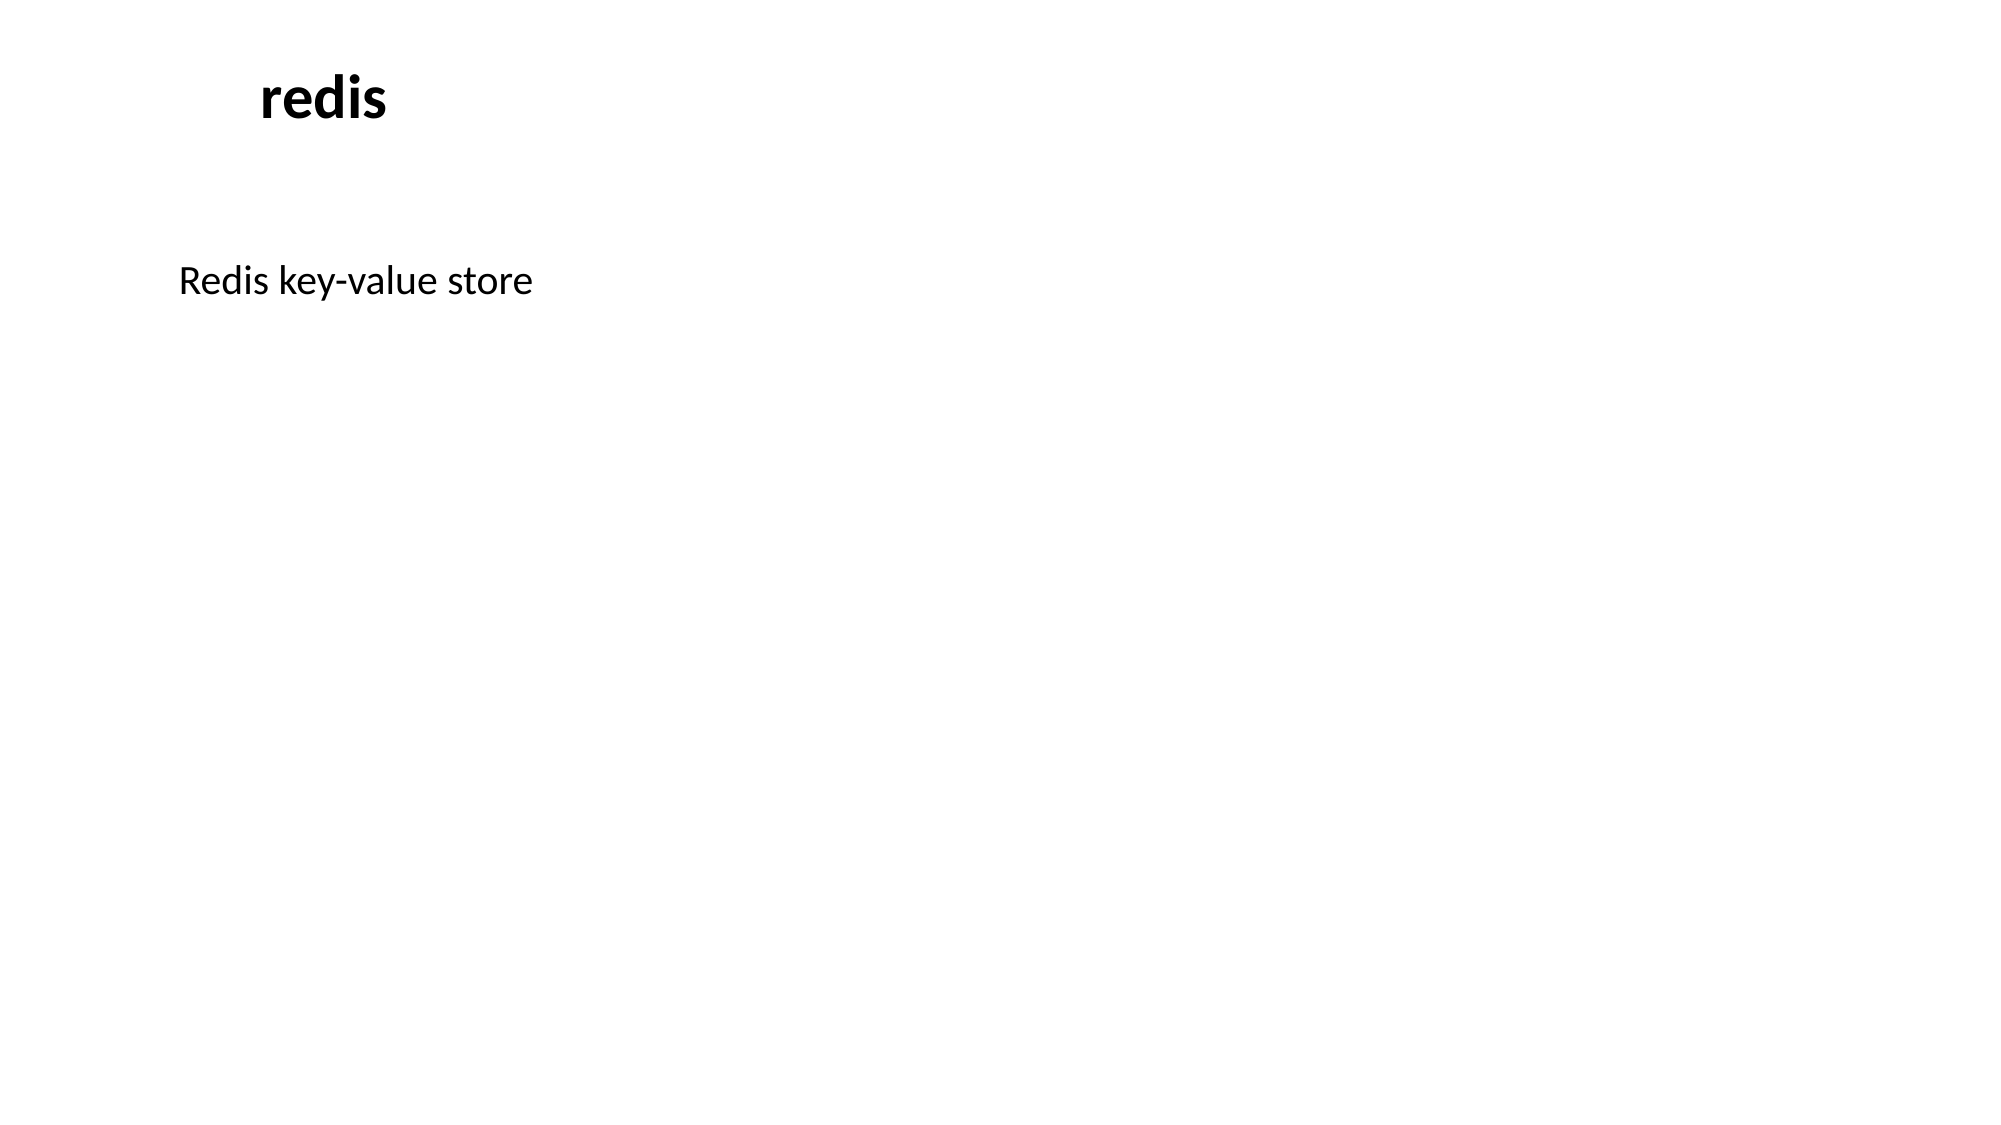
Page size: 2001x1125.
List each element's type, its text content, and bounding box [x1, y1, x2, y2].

text_box redis [246, 49, 2000, 110]
text_box Redis key-value store [164, 246, 2000, 307]
